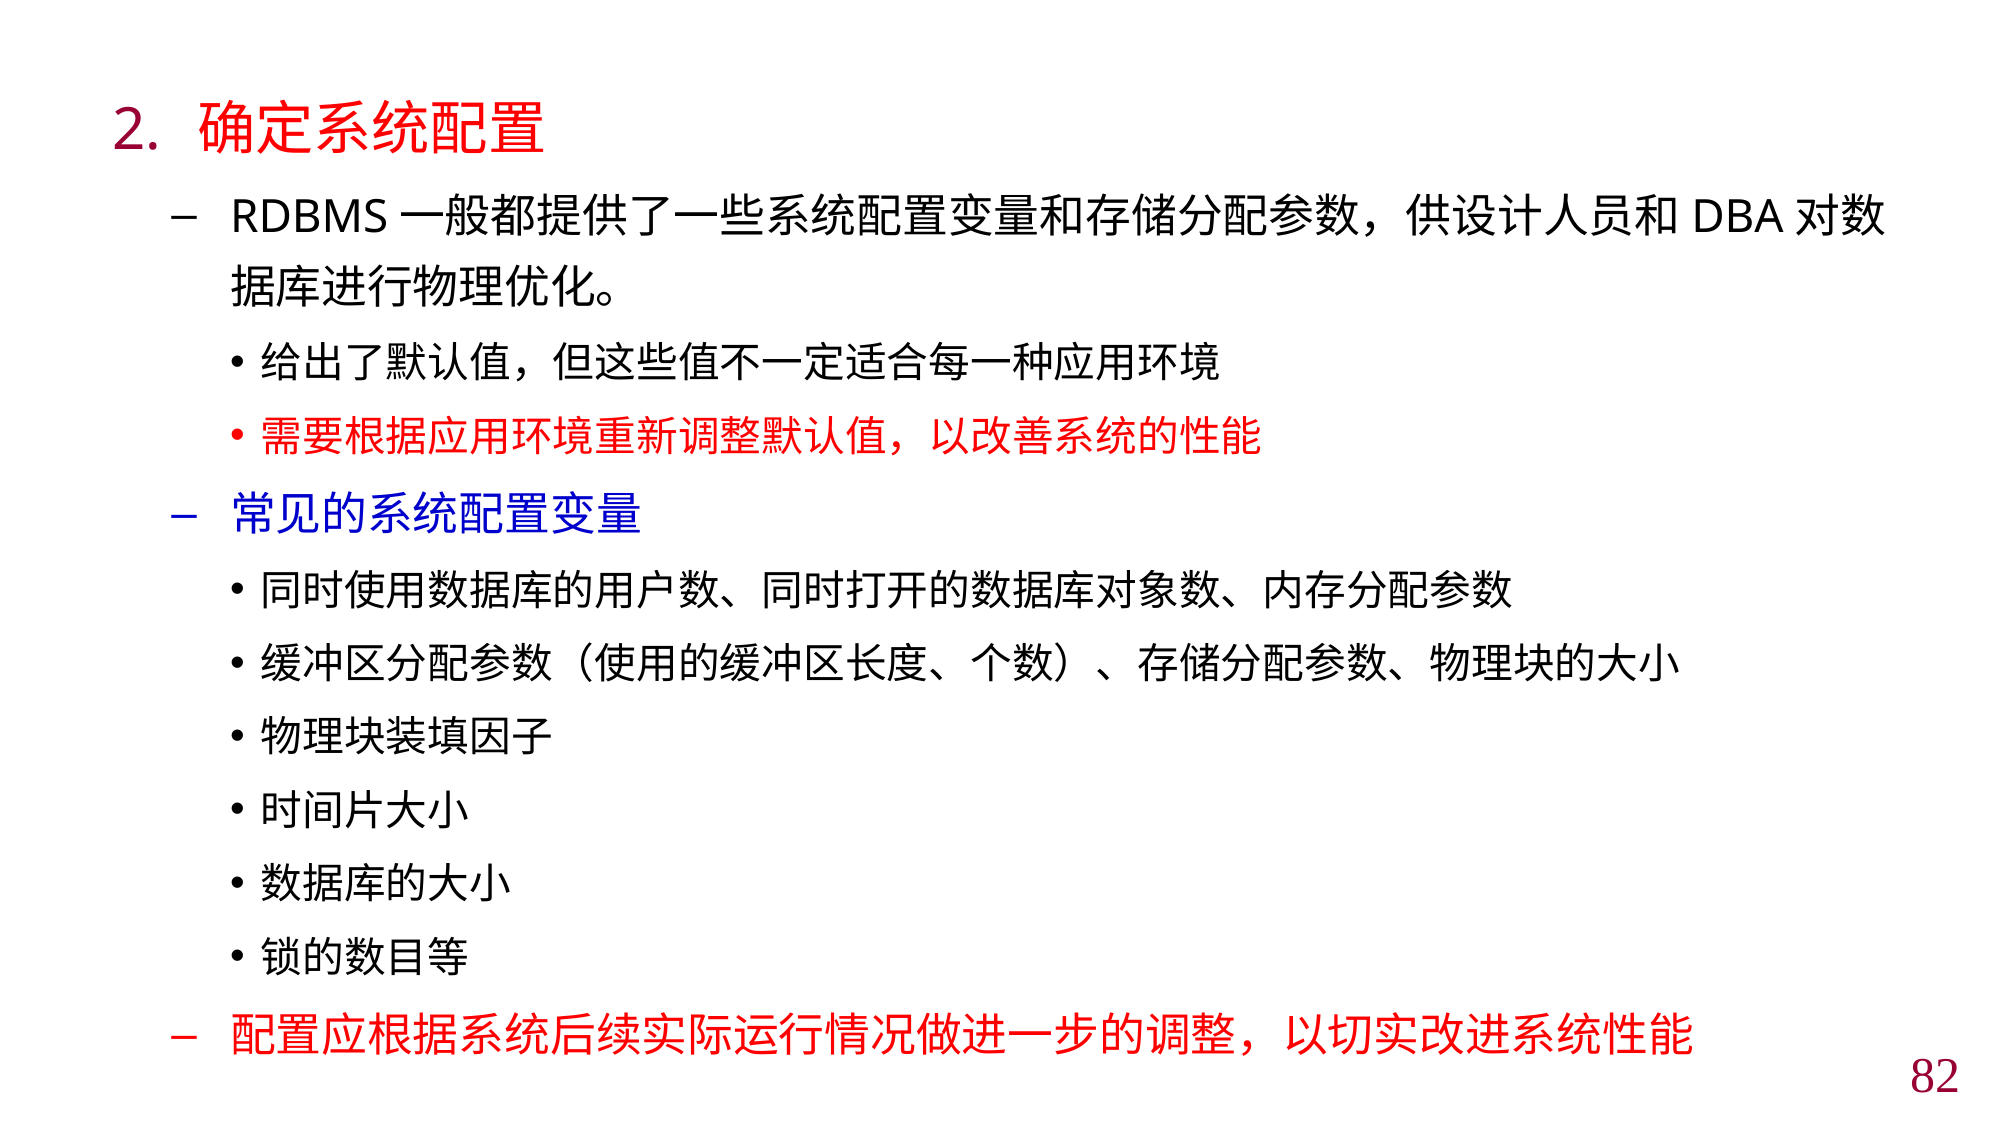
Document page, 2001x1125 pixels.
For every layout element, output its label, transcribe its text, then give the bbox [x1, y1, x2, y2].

list 确定系统配置 RDBMS一般都提供了一些系统配置变量和存储分配参数，供设计人员和DBA对数据库进行物理优化。 给出了默认值，但这些值不一定适合每一种应用环境 需要根据应用环境重新调整默认值，以改善系统的性能 常见的系统配置变量 同时使用数据库的用户数、同时打开的数据库对象数、内存分配参数 缓冲区分配参数（使用的缓冲区长度、个数）、存储分配参数、物理块的大小 物理块装填因子 时间片大小 数据库的大小 锁的数目等 配置应根据系统后续实际运行情况做进一步的调整，以切实改进系统性能 [97, 62, 1904, 1073]
slide_number 81 [1550, 1048, 1975, 1096]
